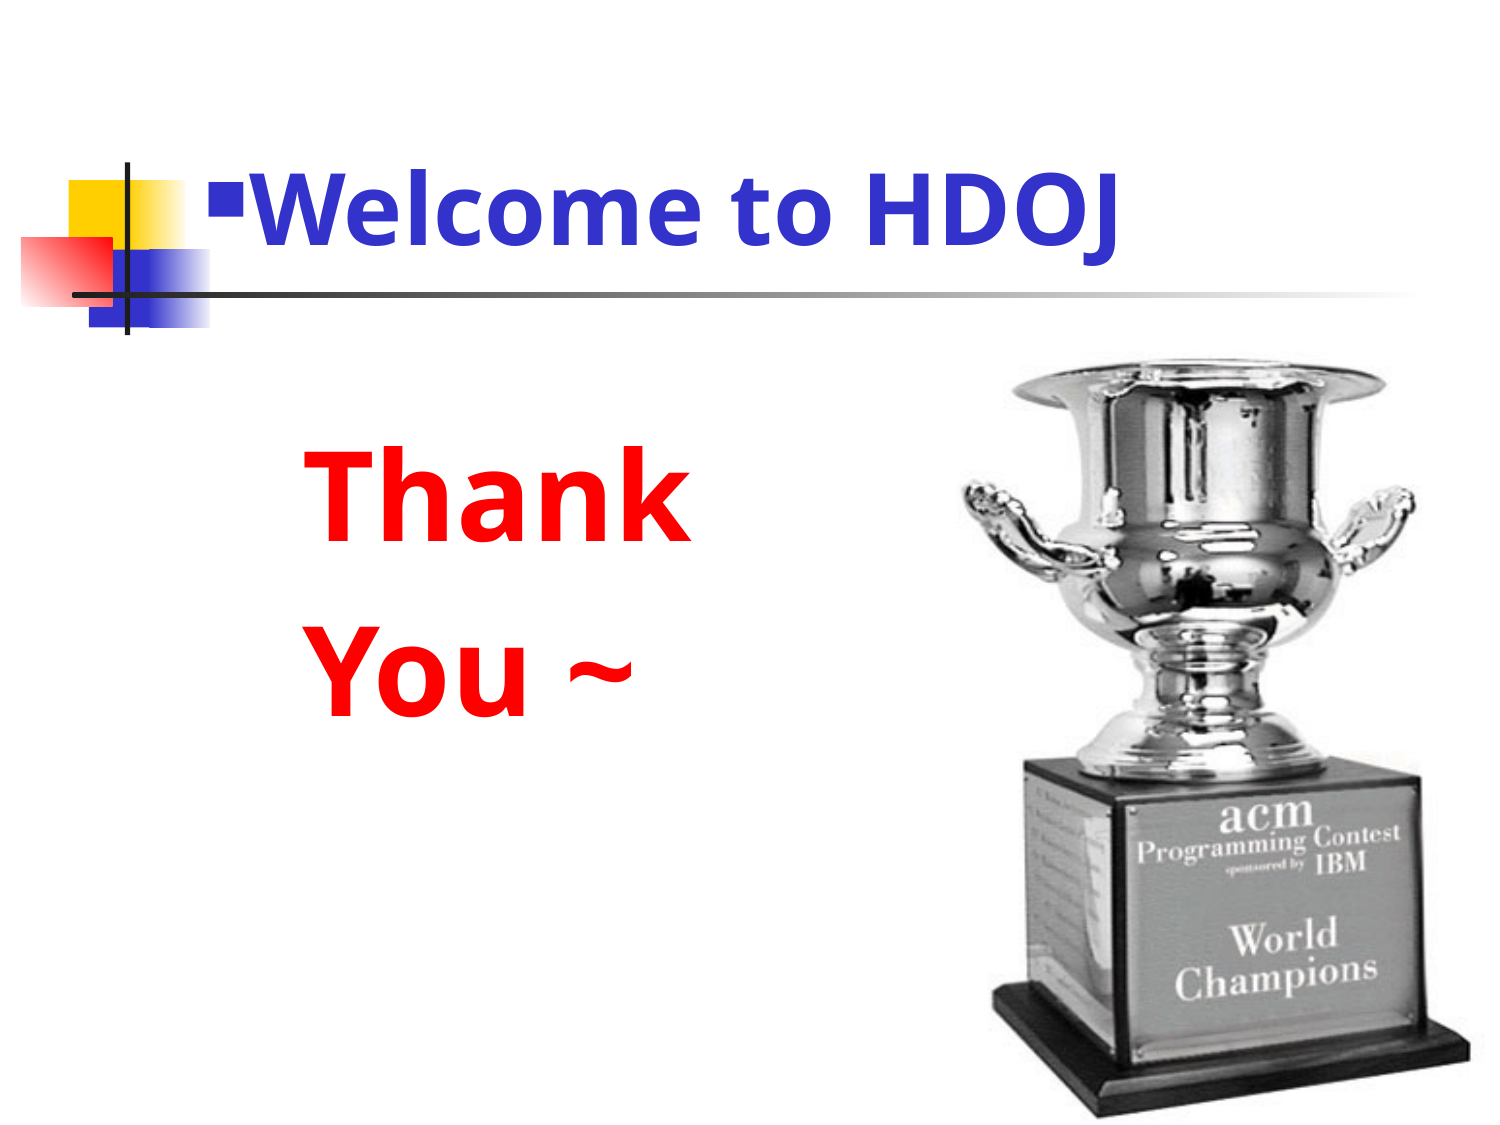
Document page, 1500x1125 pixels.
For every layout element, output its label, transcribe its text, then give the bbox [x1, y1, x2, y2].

title Welcome to HDOJ [188, 34, 1468, 276]
list Thank You ~ [287, 408, 937, 813]
picture [942, 337, 1500, 1125]
